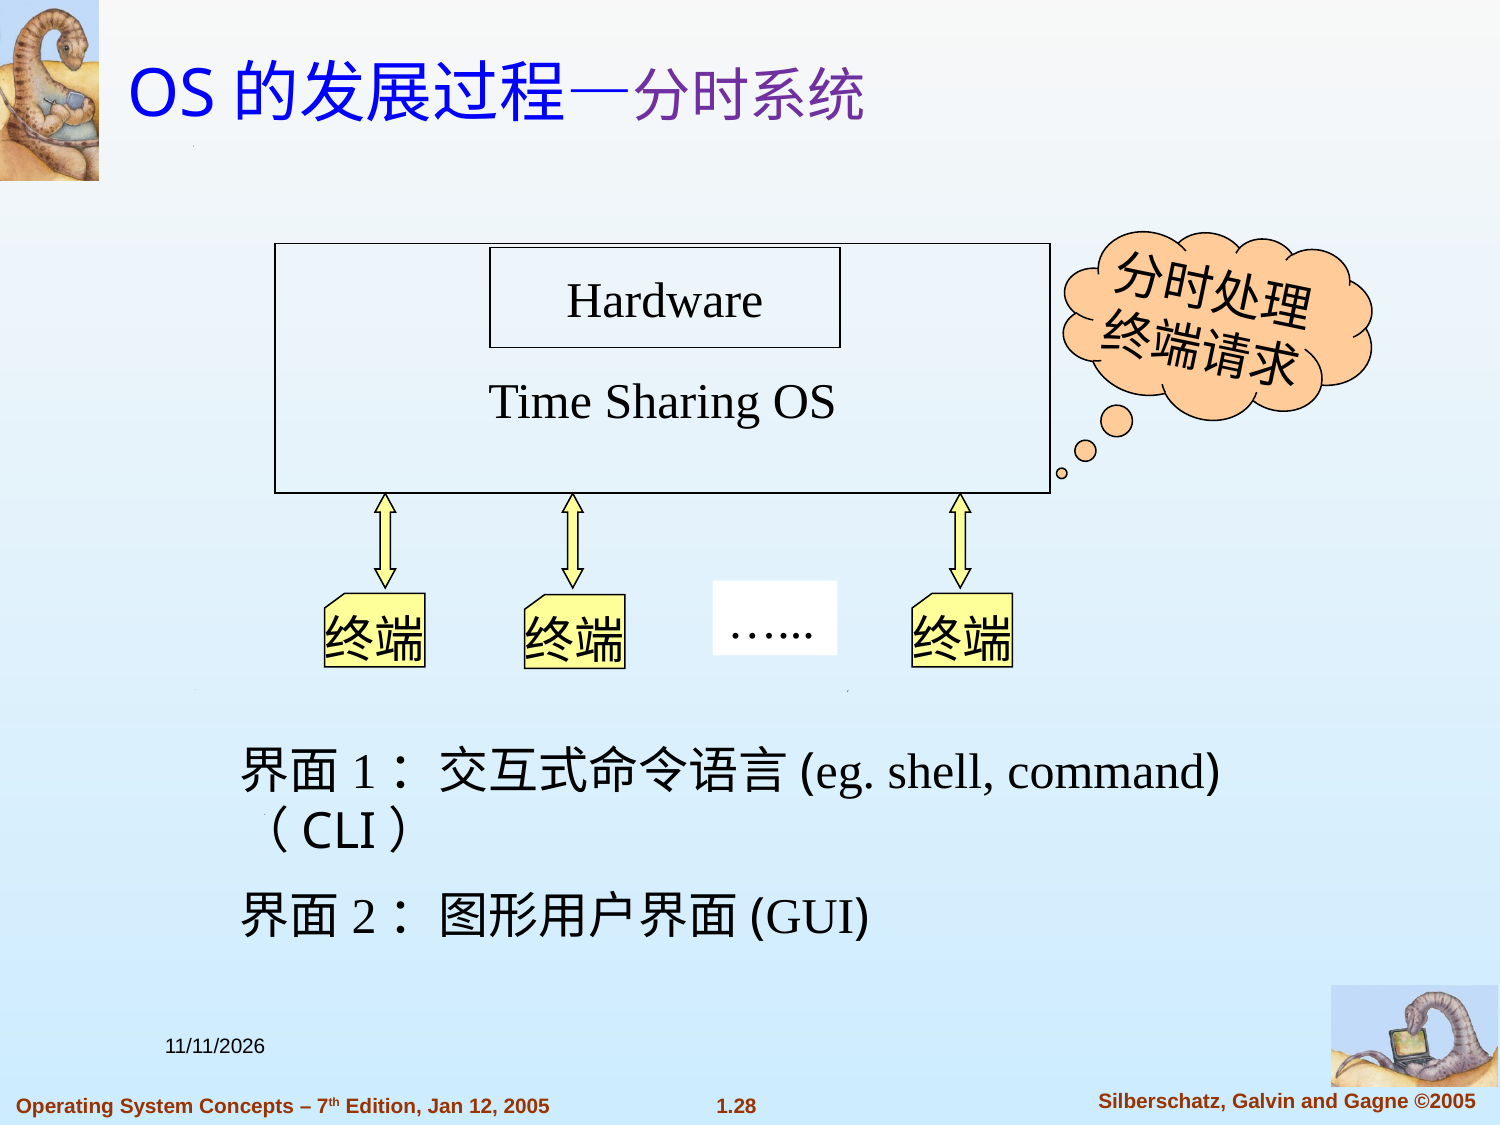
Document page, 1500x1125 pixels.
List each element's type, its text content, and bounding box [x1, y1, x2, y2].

text_box 2022/9/7 [150, 1025, 475, 1101]
text_box 分时处理 终端请求 [1063, 231, 1372, 421]
picture [0, 0, 99, 181]
text_box Hardware [490, 247, 841, 348]
title OS的发展过程—分时系统 [112, 37, 1438, 138]
text_box 界面1：交互式命令语言(eg. shell, command)（CLI） 界面2：图形用户界面(GUI) [224, 730, 1438, 951]
text_box …... [712, 580, 838, 656]
text_box Time Sharing OS [275, 243, 1050, 494]
text_box 终端 [524, 594, 625, 669]
picture [1331, 985, 1498, 1087]
text_box 分时处理 终端请求 [1074, 440, 1096, 462]
text_box [949, 493, 971, 588]
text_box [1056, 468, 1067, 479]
text_box 终端 [324, 593, 425, 667]
text_box [562, 493, 583, 588]
text_box [374, 493, 396, 588]
text_box 分时处理 终端请求 [1100, 405, 1133, 437]
text_box 终端 [912, 593, 1013, 667]
